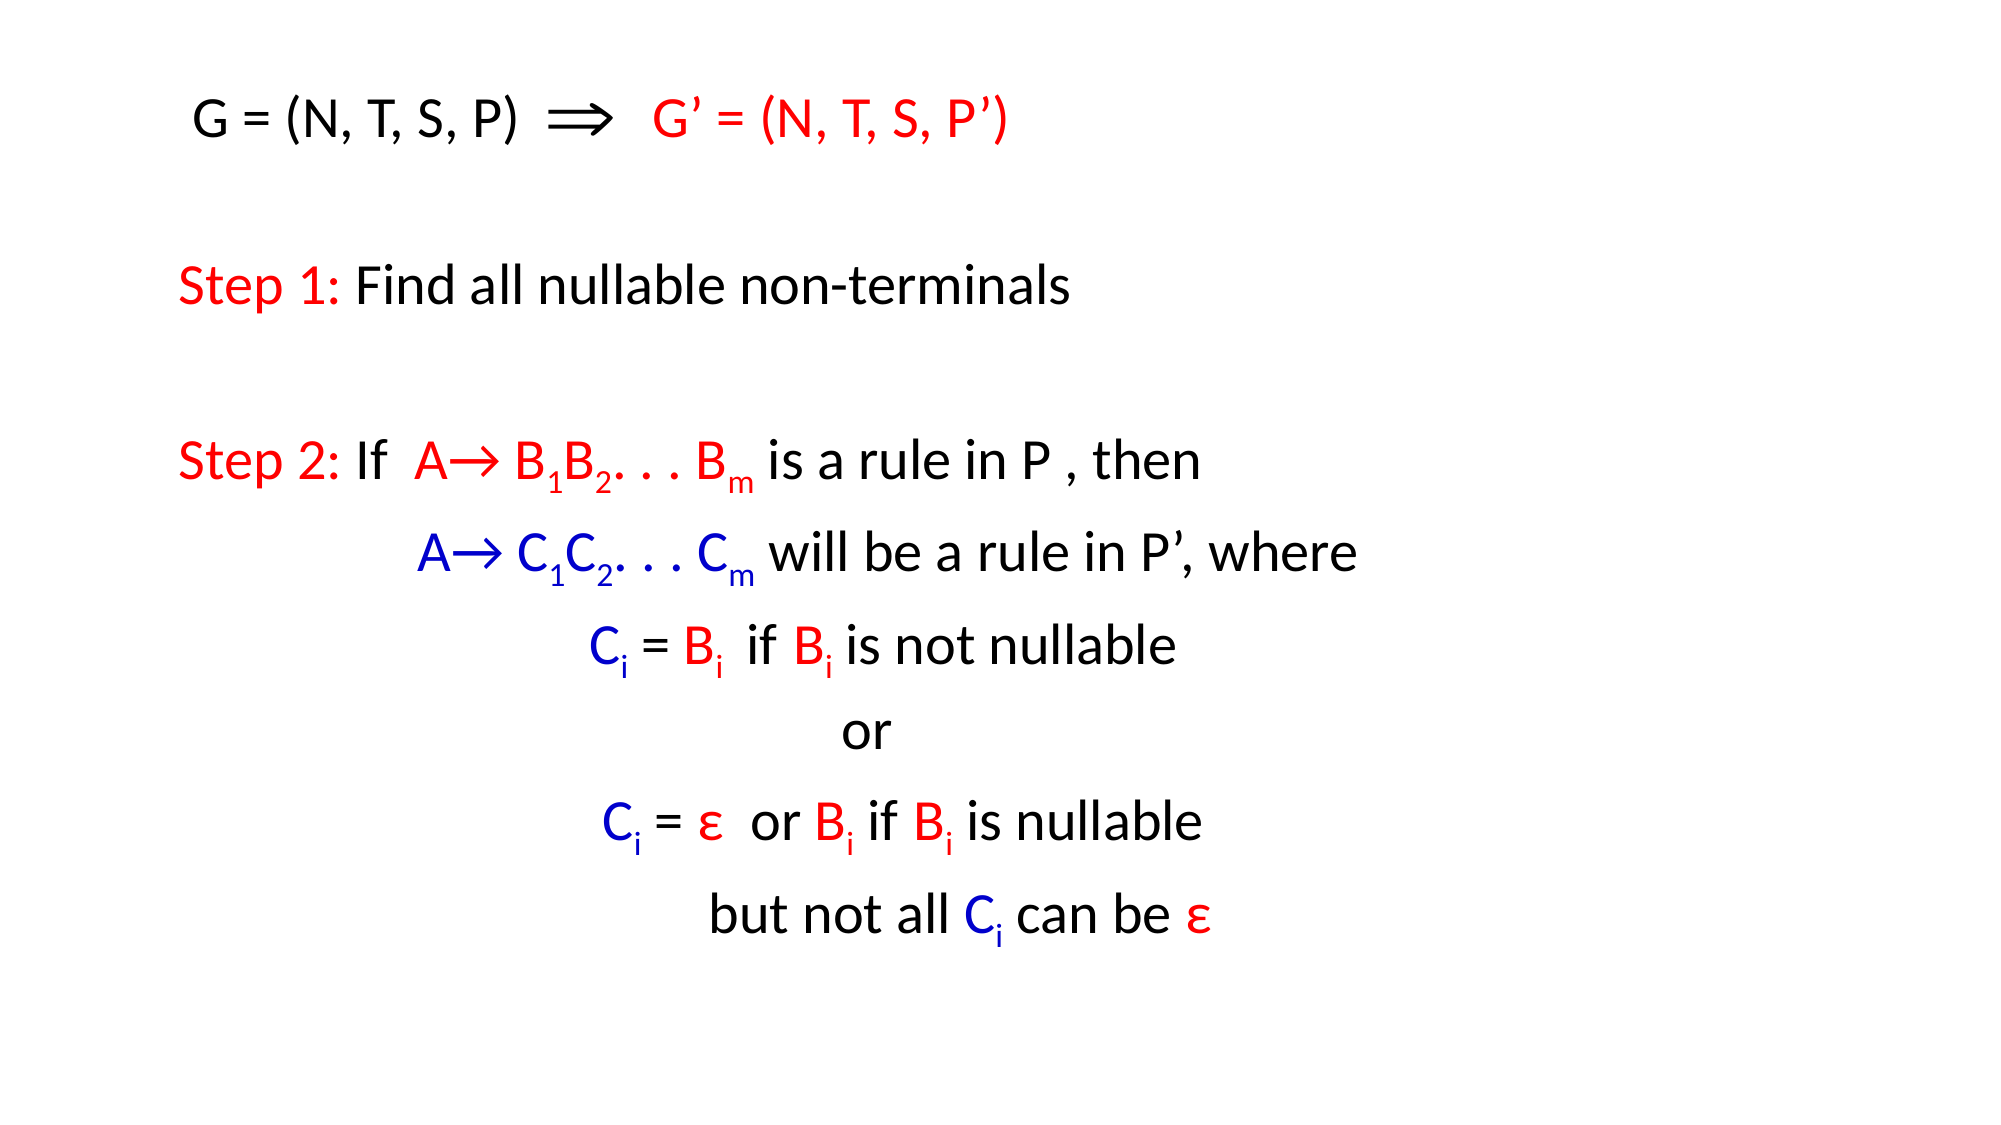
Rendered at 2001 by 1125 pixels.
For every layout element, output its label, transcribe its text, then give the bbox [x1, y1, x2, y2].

list G = (N, T, S, P) G’ = (N, T, S, P’) Step 1: Find all nullable non-terminals Step 2: If A→ B1B2. . . Bm is a rule in P , then A→ C1C2. . . Cm will be a rule in P’, where Ci = Bi if Bi is not nullable or Ci = ε or Bi if Bi is nullable but not all Ci can be ε [137, 79, 1863, 1014]
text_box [531, 81, 649, 164]
